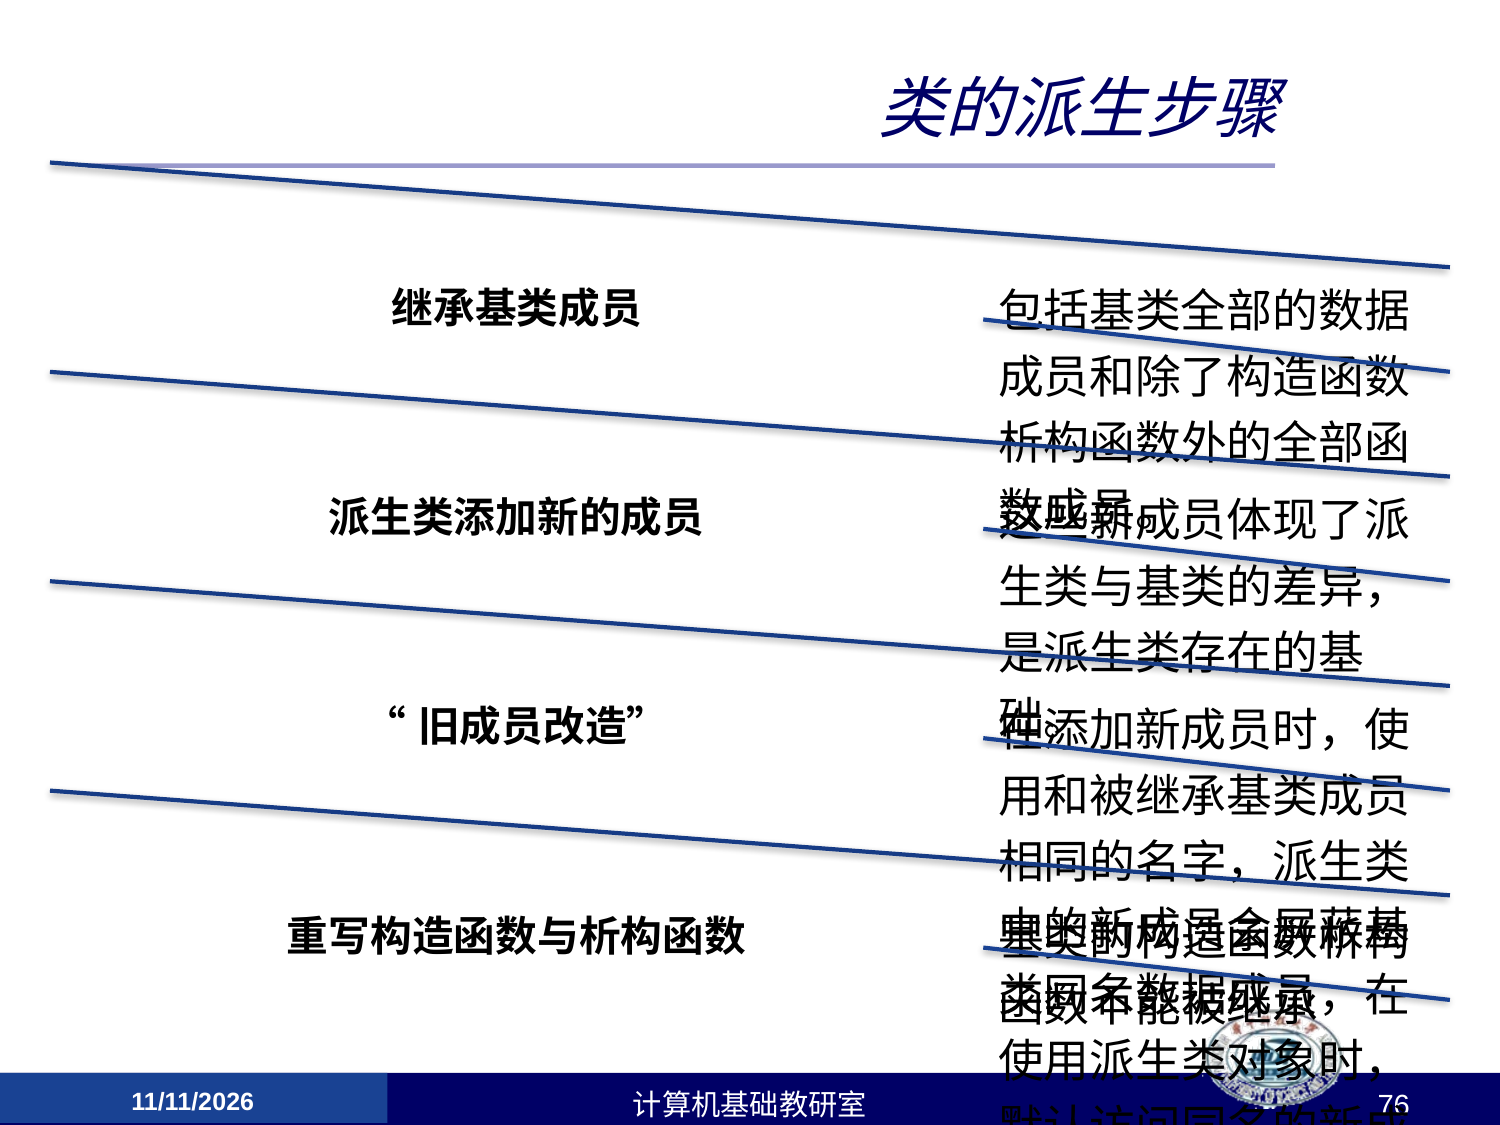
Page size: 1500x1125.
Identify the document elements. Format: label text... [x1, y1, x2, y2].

picture [1202, 1070, 1213, 1078]
slide_number 76 [1074, 1078, 1425, 1116]
picture [1280, 1069, 1298, 1078]
picture [1295, 1051, 1308, 1055]
picture [1283, 1051, 1294, 1055]
picture [1300, 1067, 1312, 1078]
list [49, 162, 1451, 1001]
picture [1208, 1006, 1218, 1010]
picture [1202, 1006, 1347, 1078]
title 类的派生步骤 [144, 50, 1294, 160]
picture [1283, 1044, 1297, 1048]
footer 计算机基础教研室 [512, 1078, 988, 1116]
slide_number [17, 1078, 368, 1116]
picture [1202, 1013, 1210, 1021]
